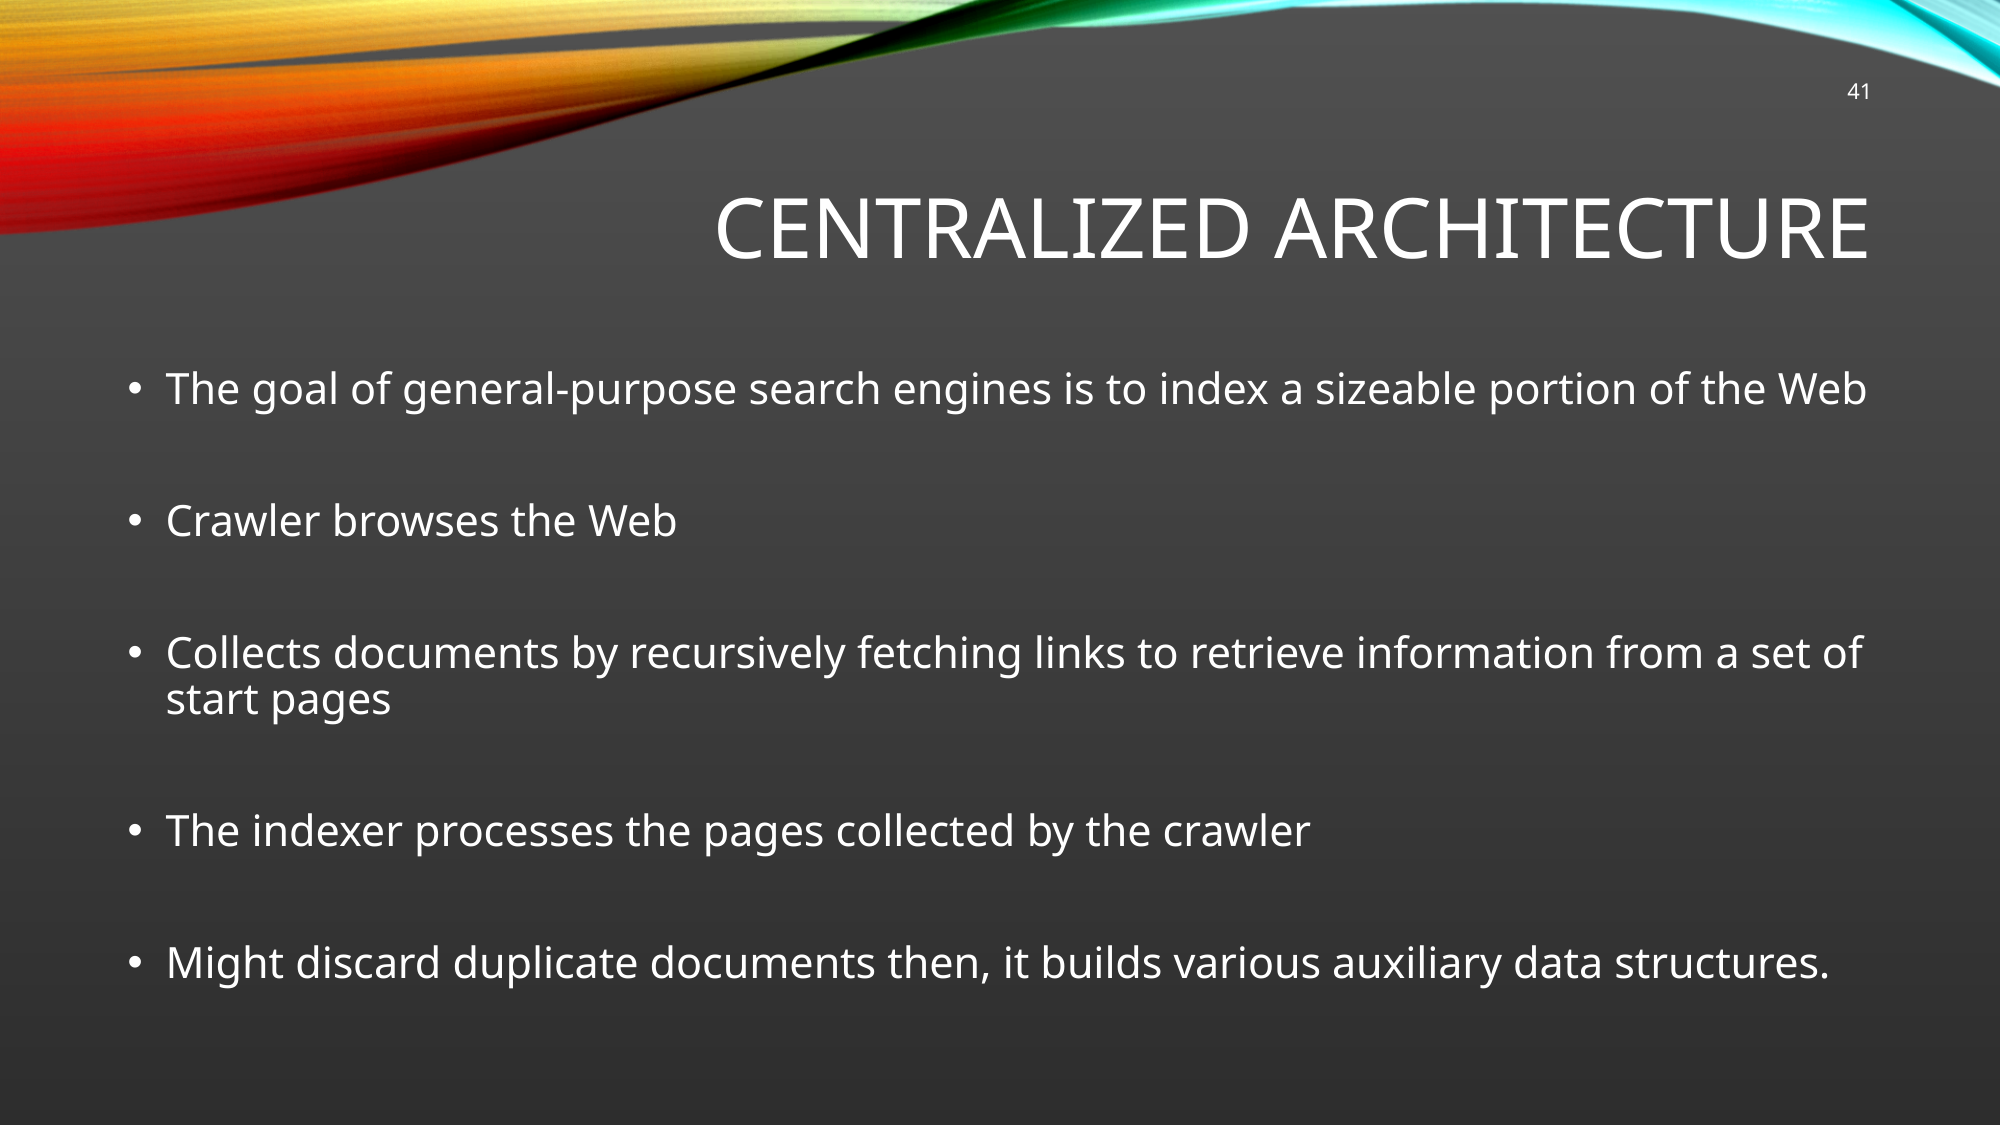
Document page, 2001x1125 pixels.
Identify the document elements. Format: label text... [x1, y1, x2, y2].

slide_number 41 [1437, 62, 1888, 123]
picture [0, 0, 2000, 237]
title Centralized Architecture [474, 125, 1888, 338]
list The goal of general-purpose search engines is to index a sizeable portion of the Web Crawler browses the Web Collects documents by recursively fetching links to retrieve information from a set of start pages The indexer processes the pages collected by the crawler Might discard duplicate documents then, it builds various auxiliary data structures. [112, 360, 1888, 1021]
